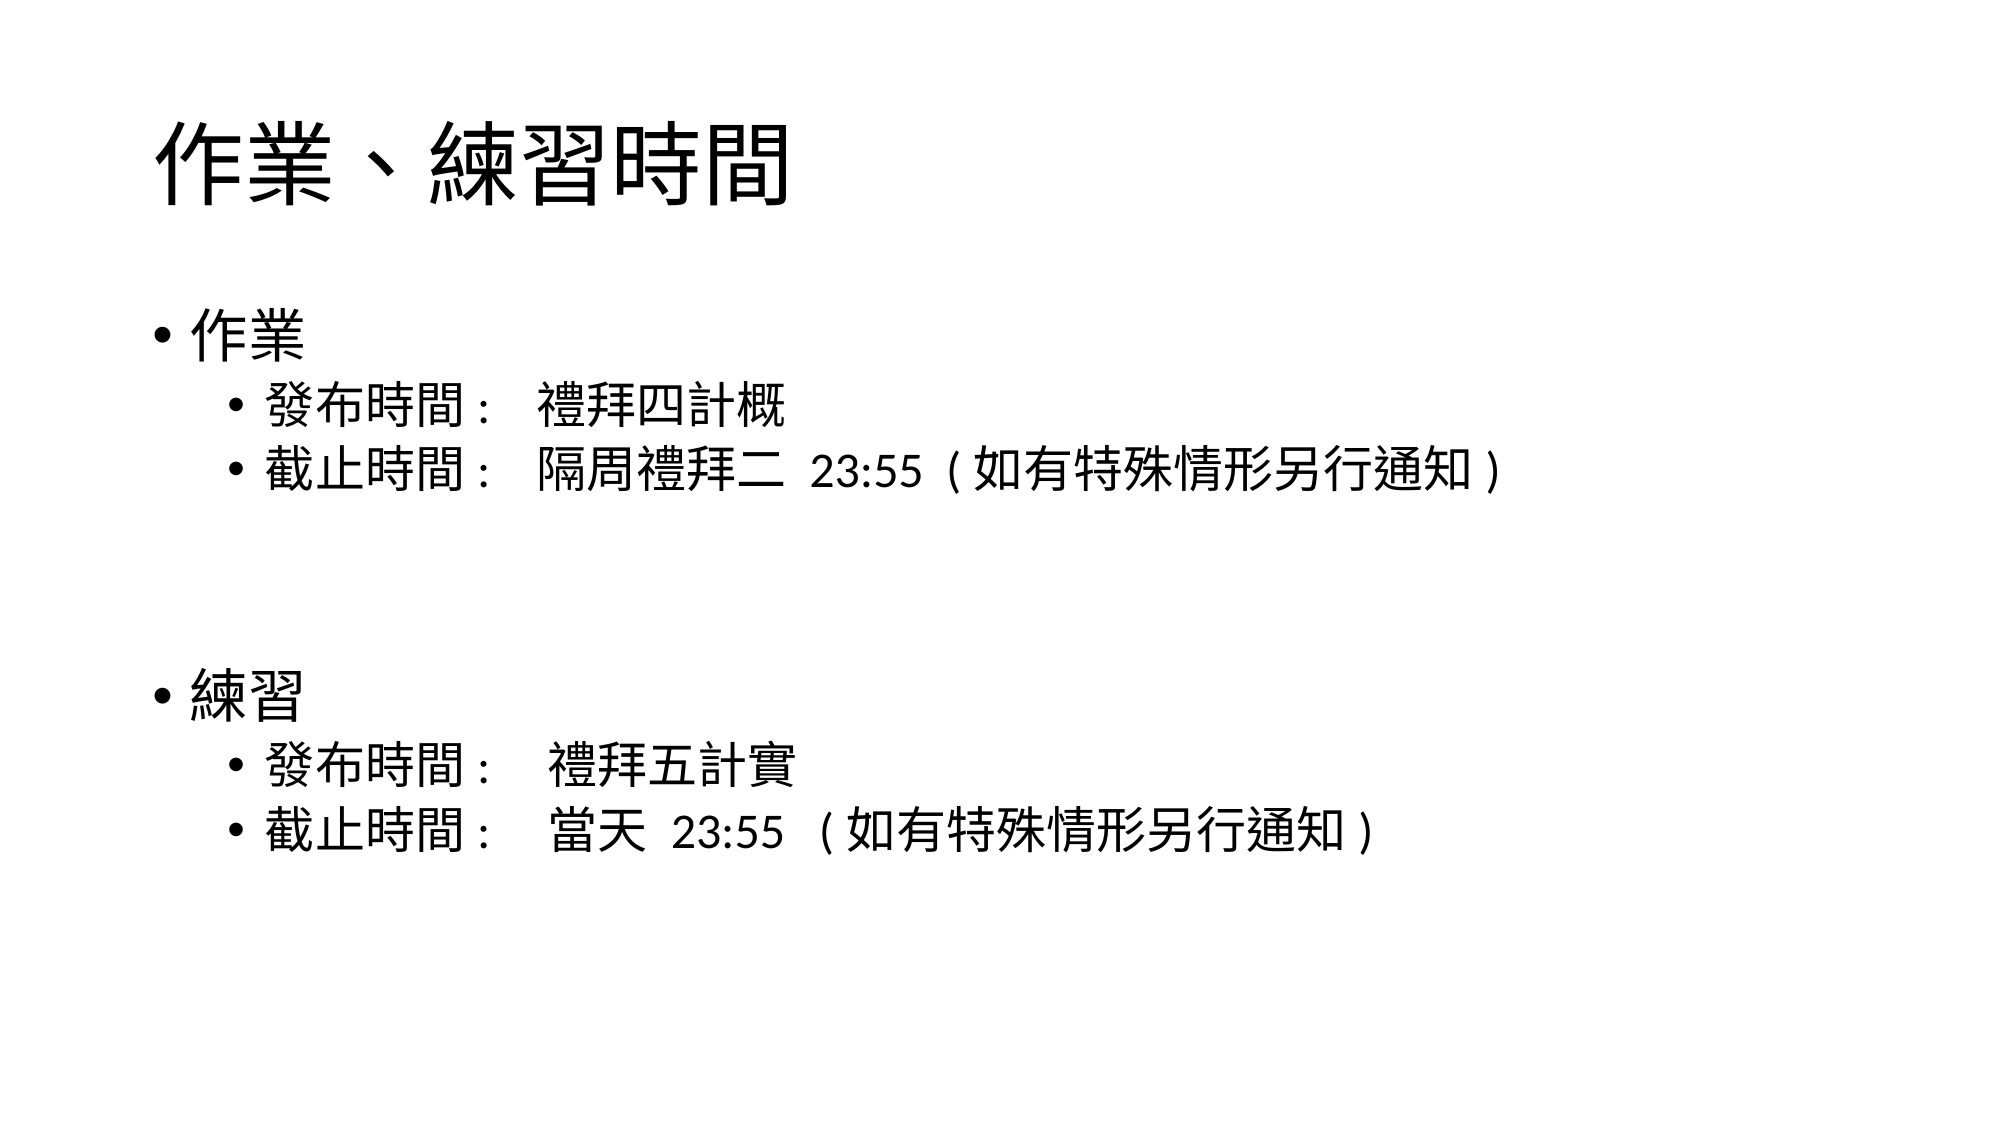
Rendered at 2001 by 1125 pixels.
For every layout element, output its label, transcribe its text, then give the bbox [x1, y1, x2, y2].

list 作業 發布時間: 禮拜四計概 截止時間: 隔周禮拜二 23:55 (如有特殊情形另行通知) 練習 發布時間: 禮拜五計實 截止時間: 當天 23:55 (如有特殊情形另行通知) [137, 299, 1863, 1014]
title 作業、練習時間 [137, 59, 1863, 278]
